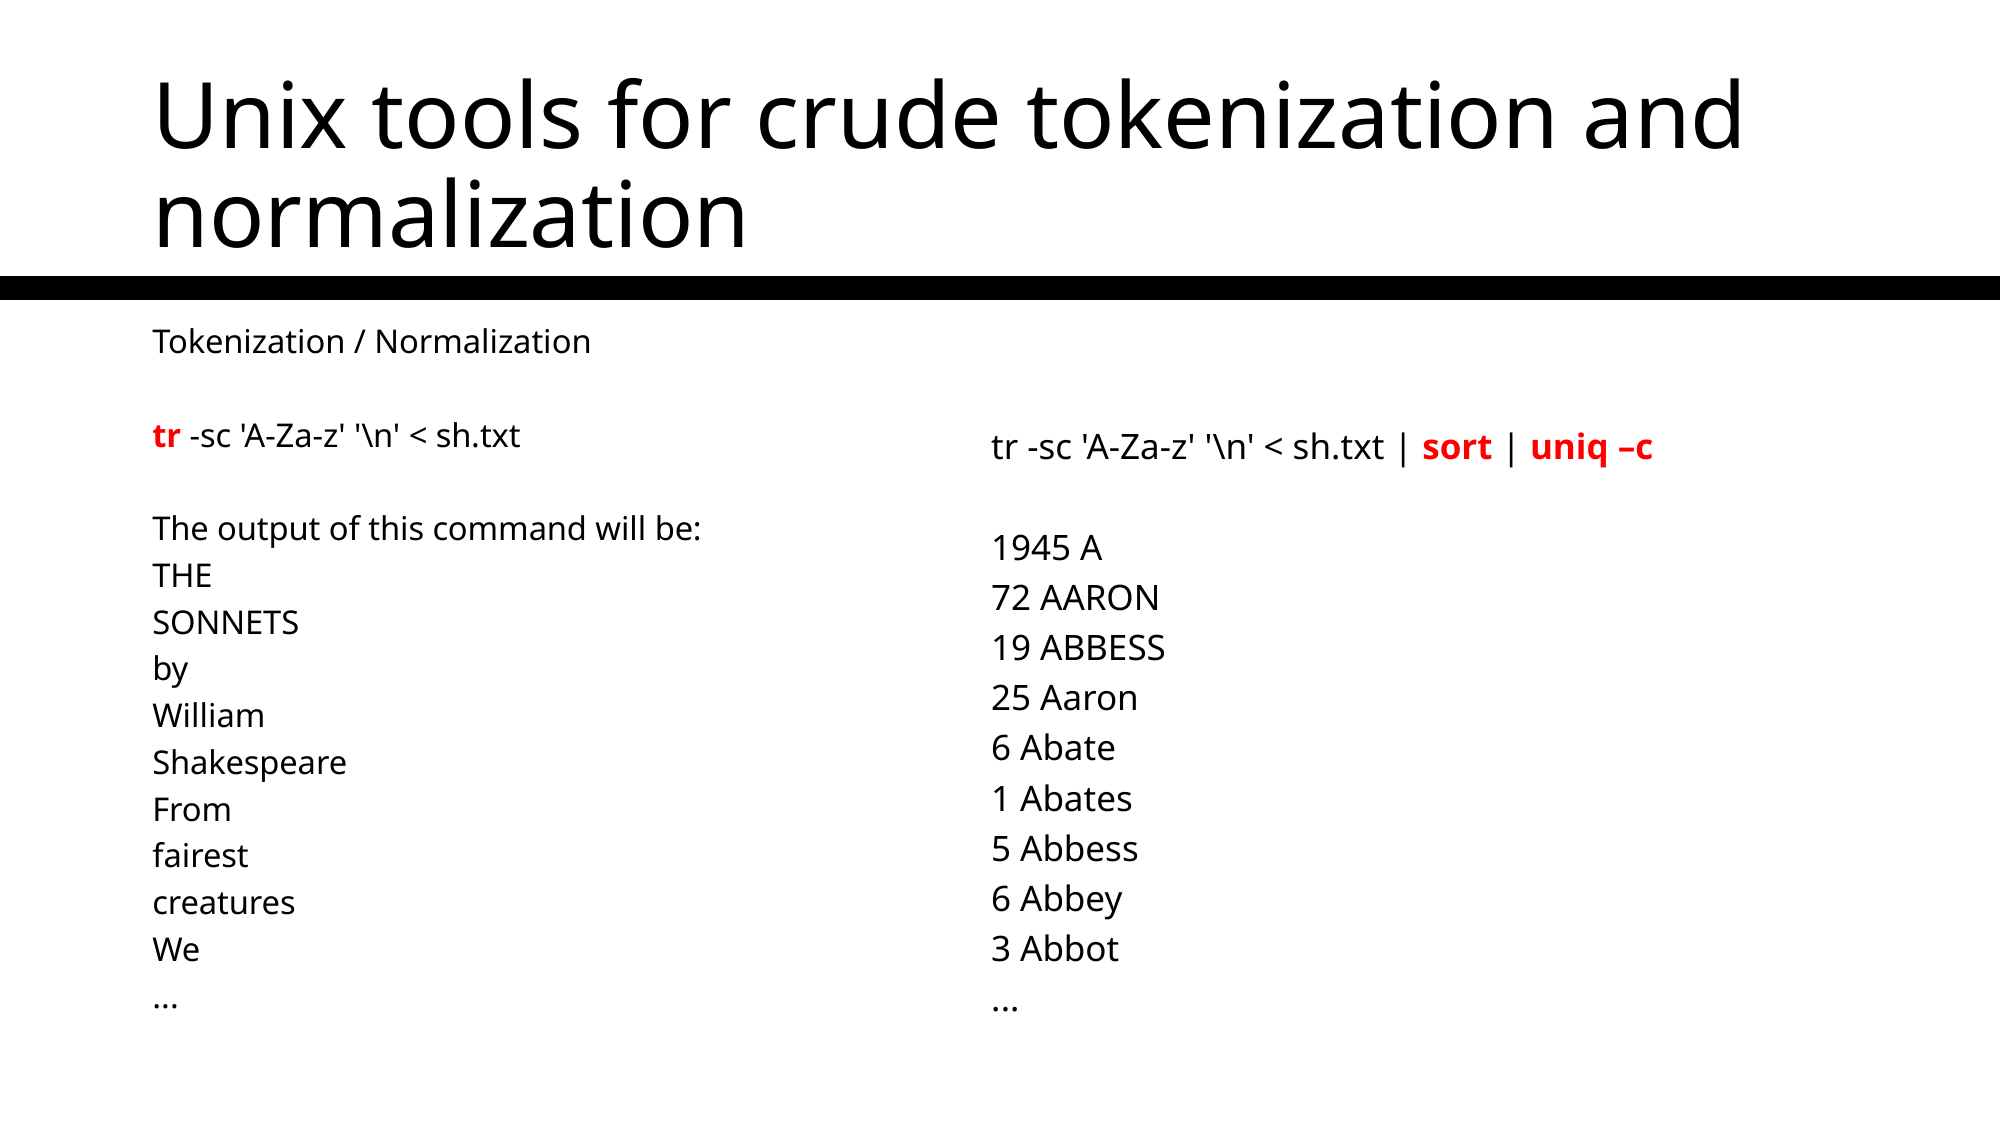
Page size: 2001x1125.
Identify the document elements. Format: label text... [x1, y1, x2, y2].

list Tokenization / Normalization tr -sc 'A-Za-z' '\n' < sh.txt The output of this command will be: THE SONNETS by William Shakespeare From fairest creatures We ... [137, 317, 921, 1032]
text_box [0, 276, 2000, 300]
title Unix tools for crude tokenization and normalization [137, 59, 1863, 276]
text_box tr -sc 'A-Za-z' '\n' < sh.txt | sort | uniq –c 1945 A 72 AARON 19 ABBESS 25 Aaron 6 Abate 1 Abates 5 Abbess 6 Abbey 3 Abbot ... [976, 317, 1835, 1032]
